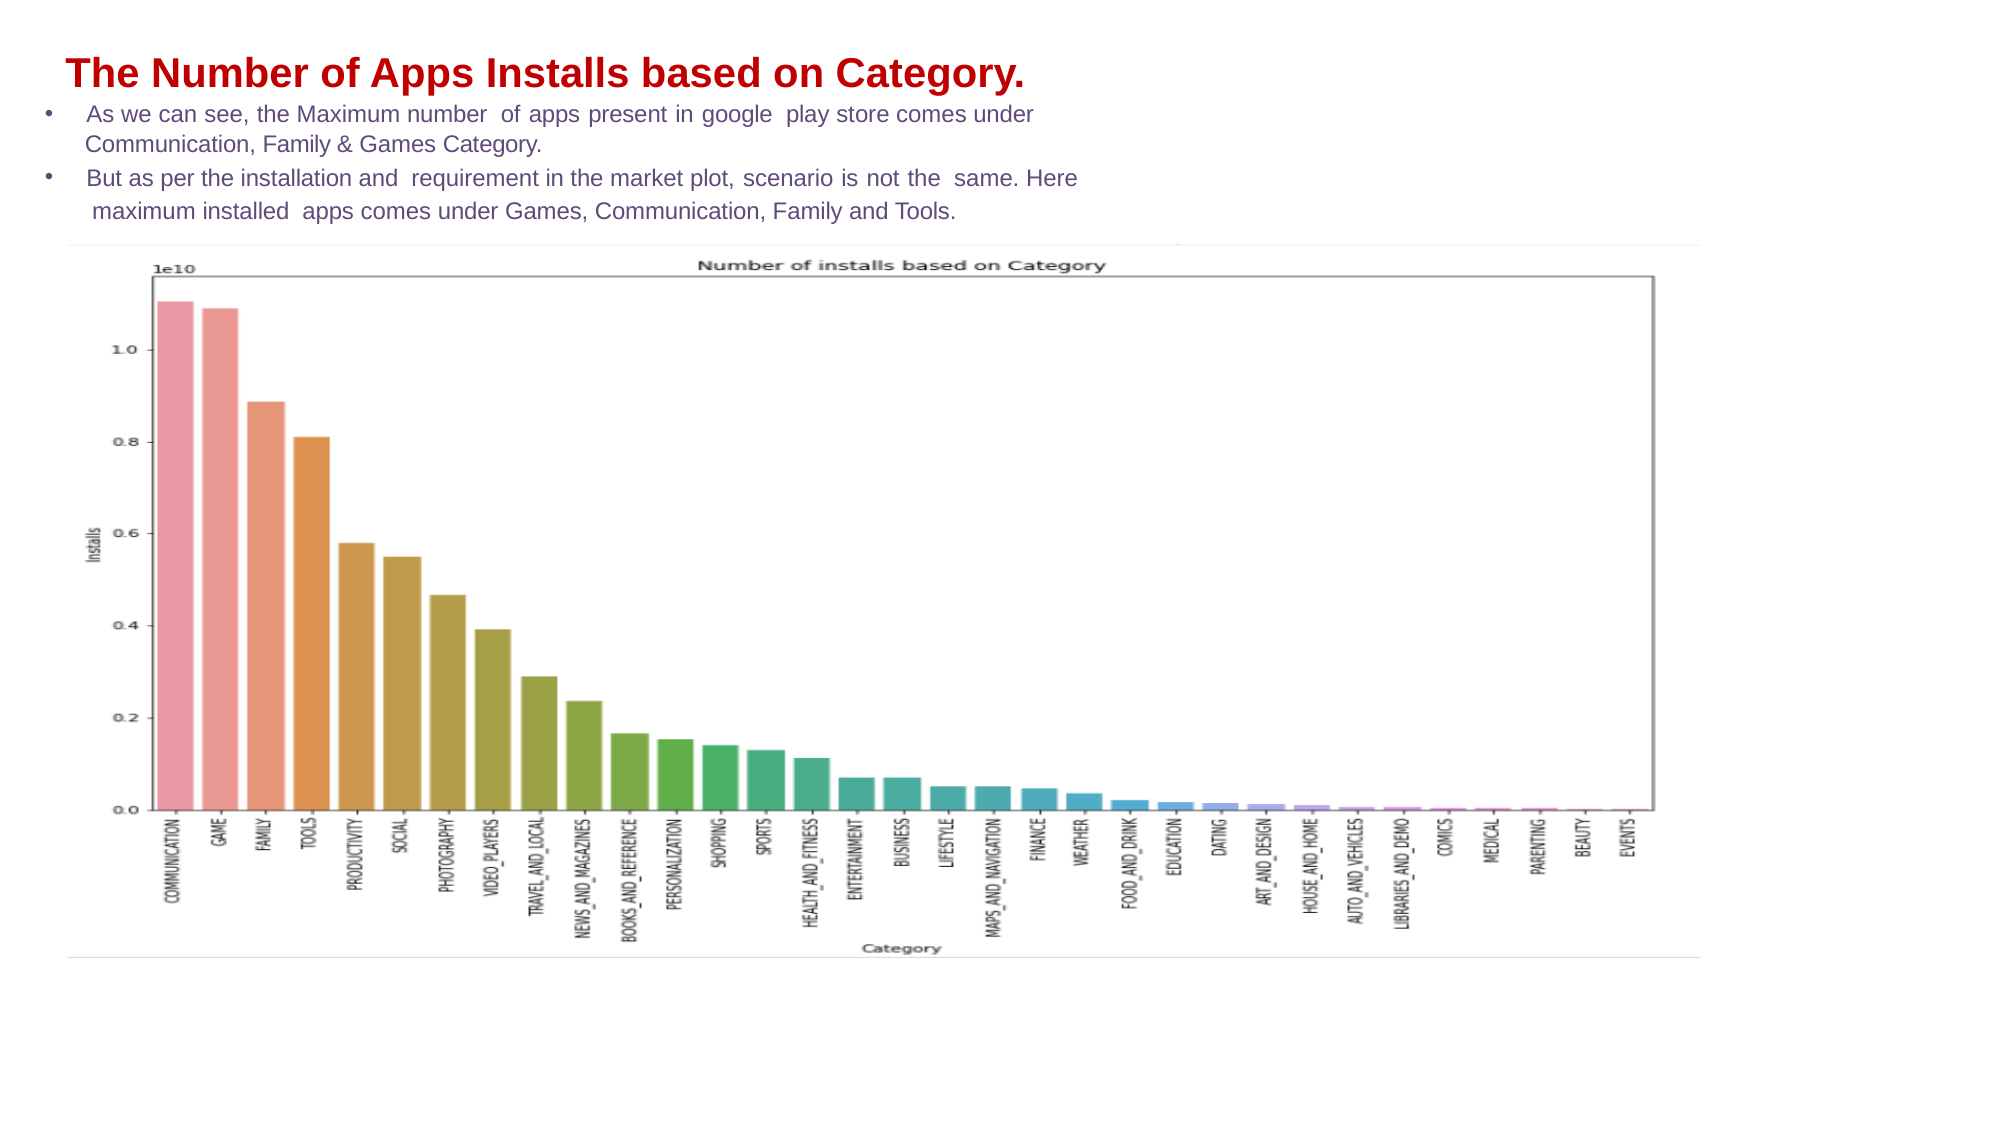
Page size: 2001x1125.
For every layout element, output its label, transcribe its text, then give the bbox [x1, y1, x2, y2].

picture [68, 244, 1700, 959]
subtitle As we can see, the Maximum number of apps present in google play store comes under Communication, Family & Games Category. But as per the installation and requirement in the market plot, scenario is not the same. Here maximum installed apps comes under Games, Communication, Family and Tools. [28, 90, 1921, 233]
title The Number of Apps Installs based on Category. [0, 0, 1192, 264]
